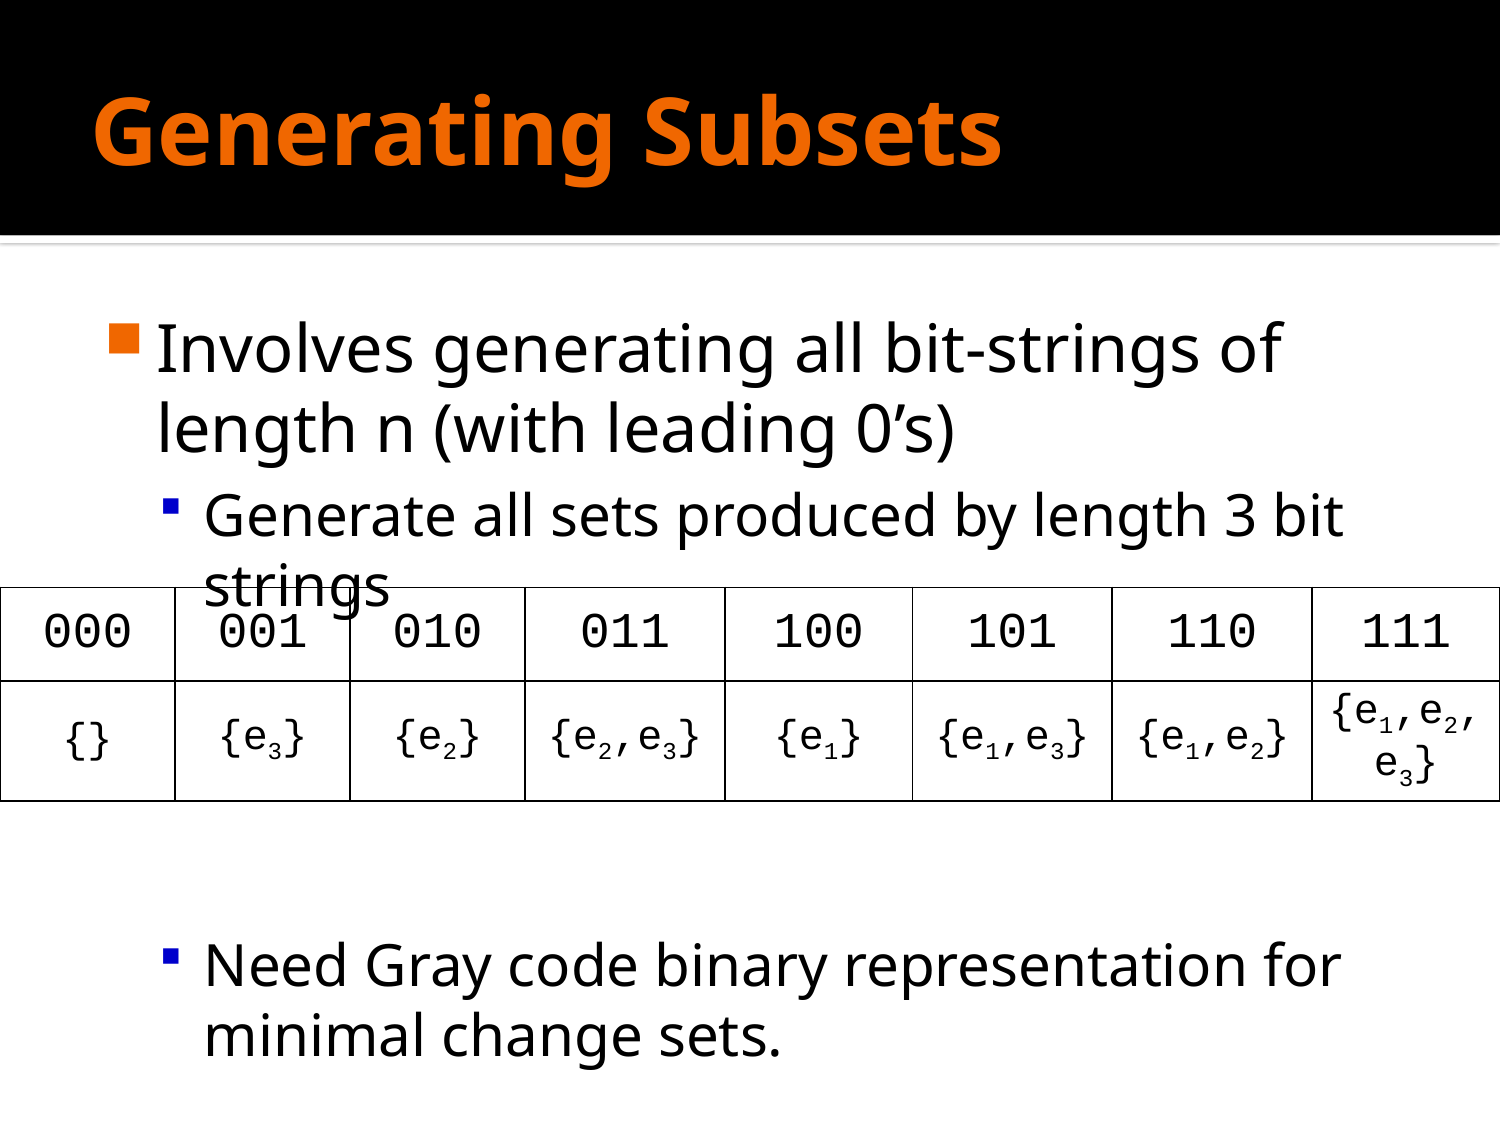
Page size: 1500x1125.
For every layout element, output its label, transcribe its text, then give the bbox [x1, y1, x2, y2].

table_cell {e2} [351, 682, 524, 800]
table_header 111 [1313, 588, 1499, 680]
table_header 100 [726, 588, 912, 680]
table_cell {e1,e2} [1113, 682, 1311, 800]
table_header 010 [351, 588, 524, 680]
table_cell {e1} [726, 682, 912, 800]
table_cell {e3} [176, 682, 349, 800]
table_header 011 [526, 588, 724, 680]
table_cell {} [1, 682, 174, 800]
table_cell {e1,e2,e3} [1313, 682, 1499, 800]
list Involves generating all bit-strings of length n (with leading 0’s) Generate all sets produced by length 3 bit strings Need Gray code binary representation for minimal change sets. [75, 802, 1425, 1050]
table_header 001 [176, 588, 349, 680]
table_cell {e1,e3} [913, 682, 1111, 800]
title Generating Subsets [75, 25, 1425, 231]
table_header 000 [1, 588, 174, 680]
table_header 110 [1113, 588, 1311, 680]
table_cell {e2,e3} [526, 682, 724, 800]
table_header 101 [913, 588, 1111, 680]
list Involves generating all bit-strings of length n (with leading 0’s) Generate all sets produced by length 3 bit strings Need Gray code binary representation for minimal change sets. [75, 291, 1425, 587]
